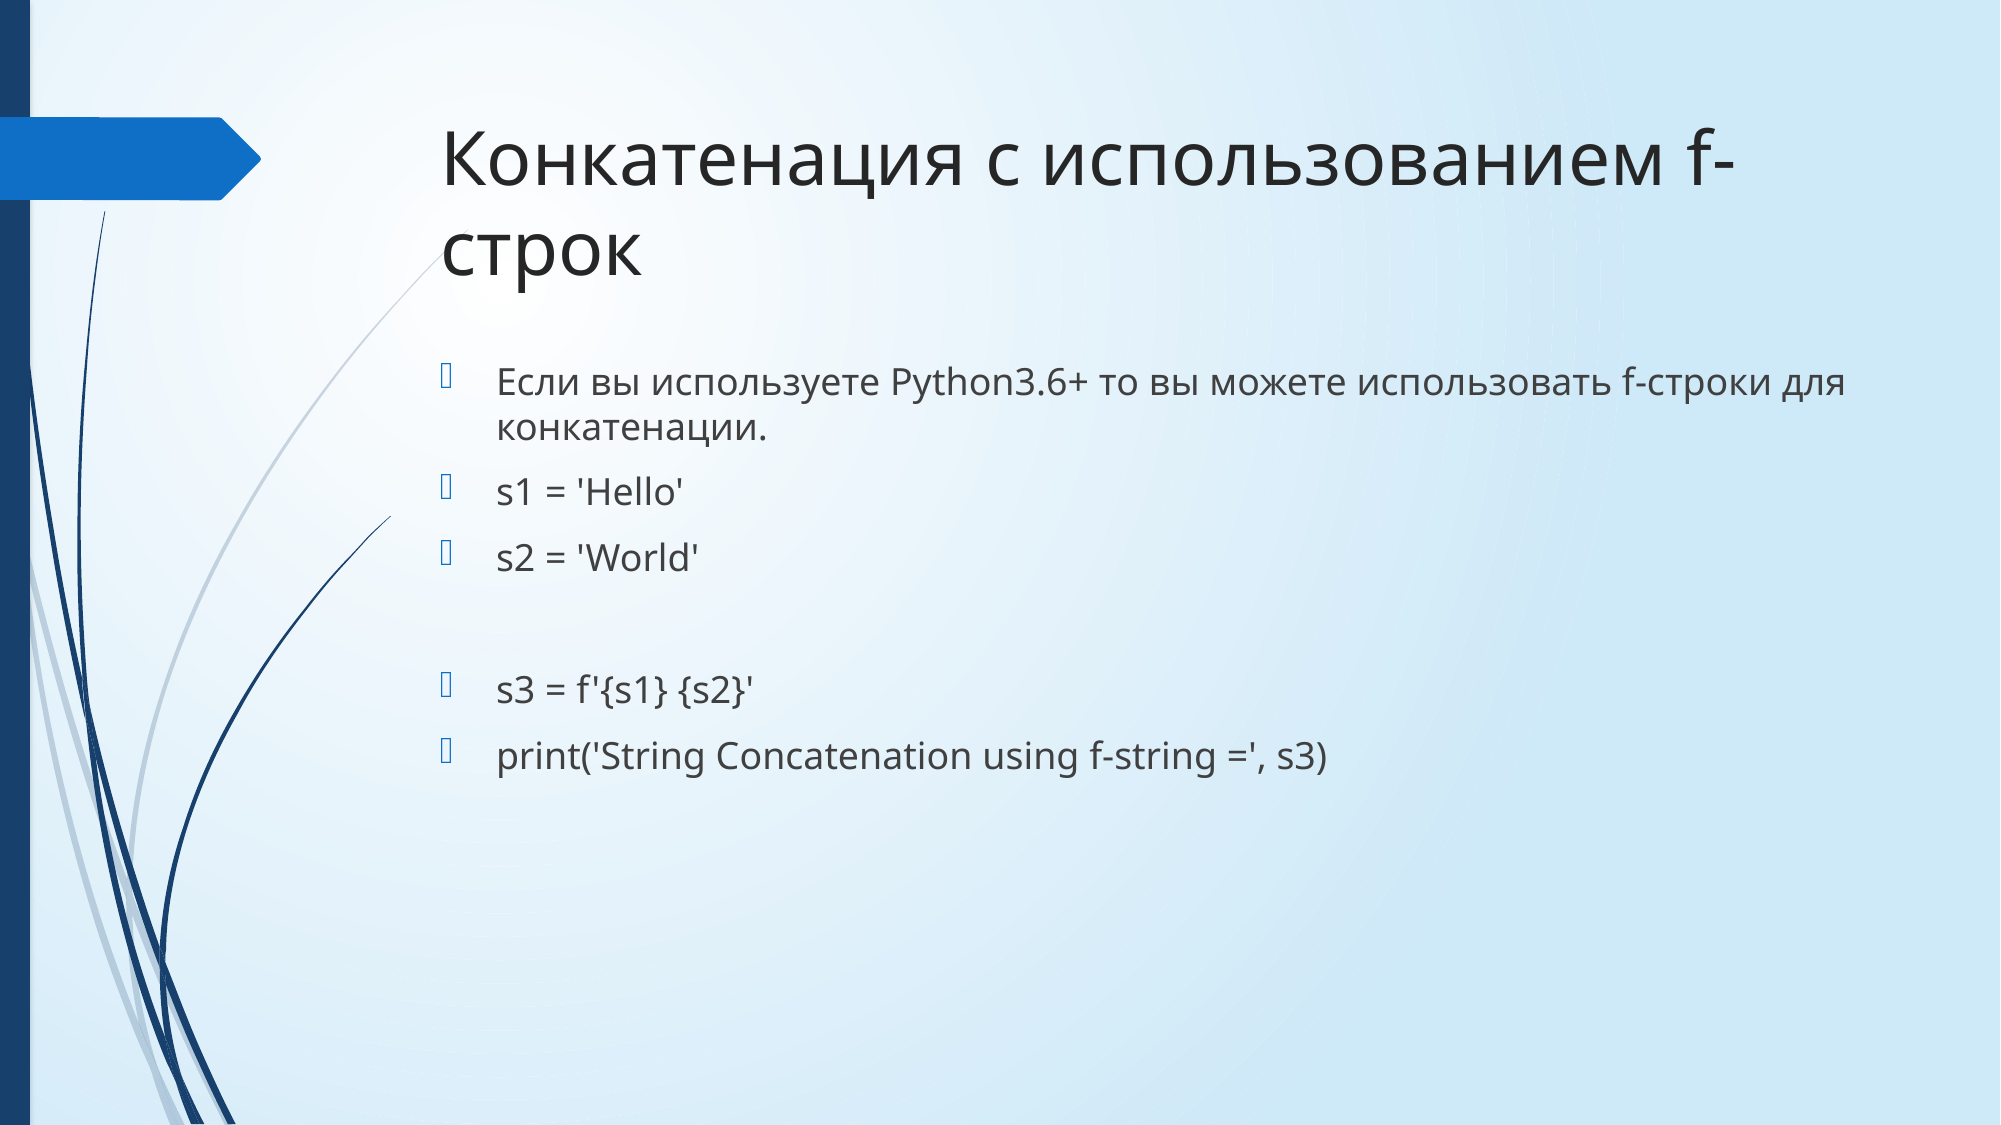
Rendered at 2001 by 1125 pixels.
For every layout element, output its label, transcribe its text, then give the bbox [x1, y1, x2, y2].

list Если вы используете Python3.6+ то вы можете использовать f-строки для конкатенации. s1 = 'Hello' s2 = 'World' s3 = f'{s1} {s2}' print('String Concatenation using f-string =', s3) [424, 350, 1888, 970]
title Конкатенация с использованием f-строк [425, 102, 1888, 313]
